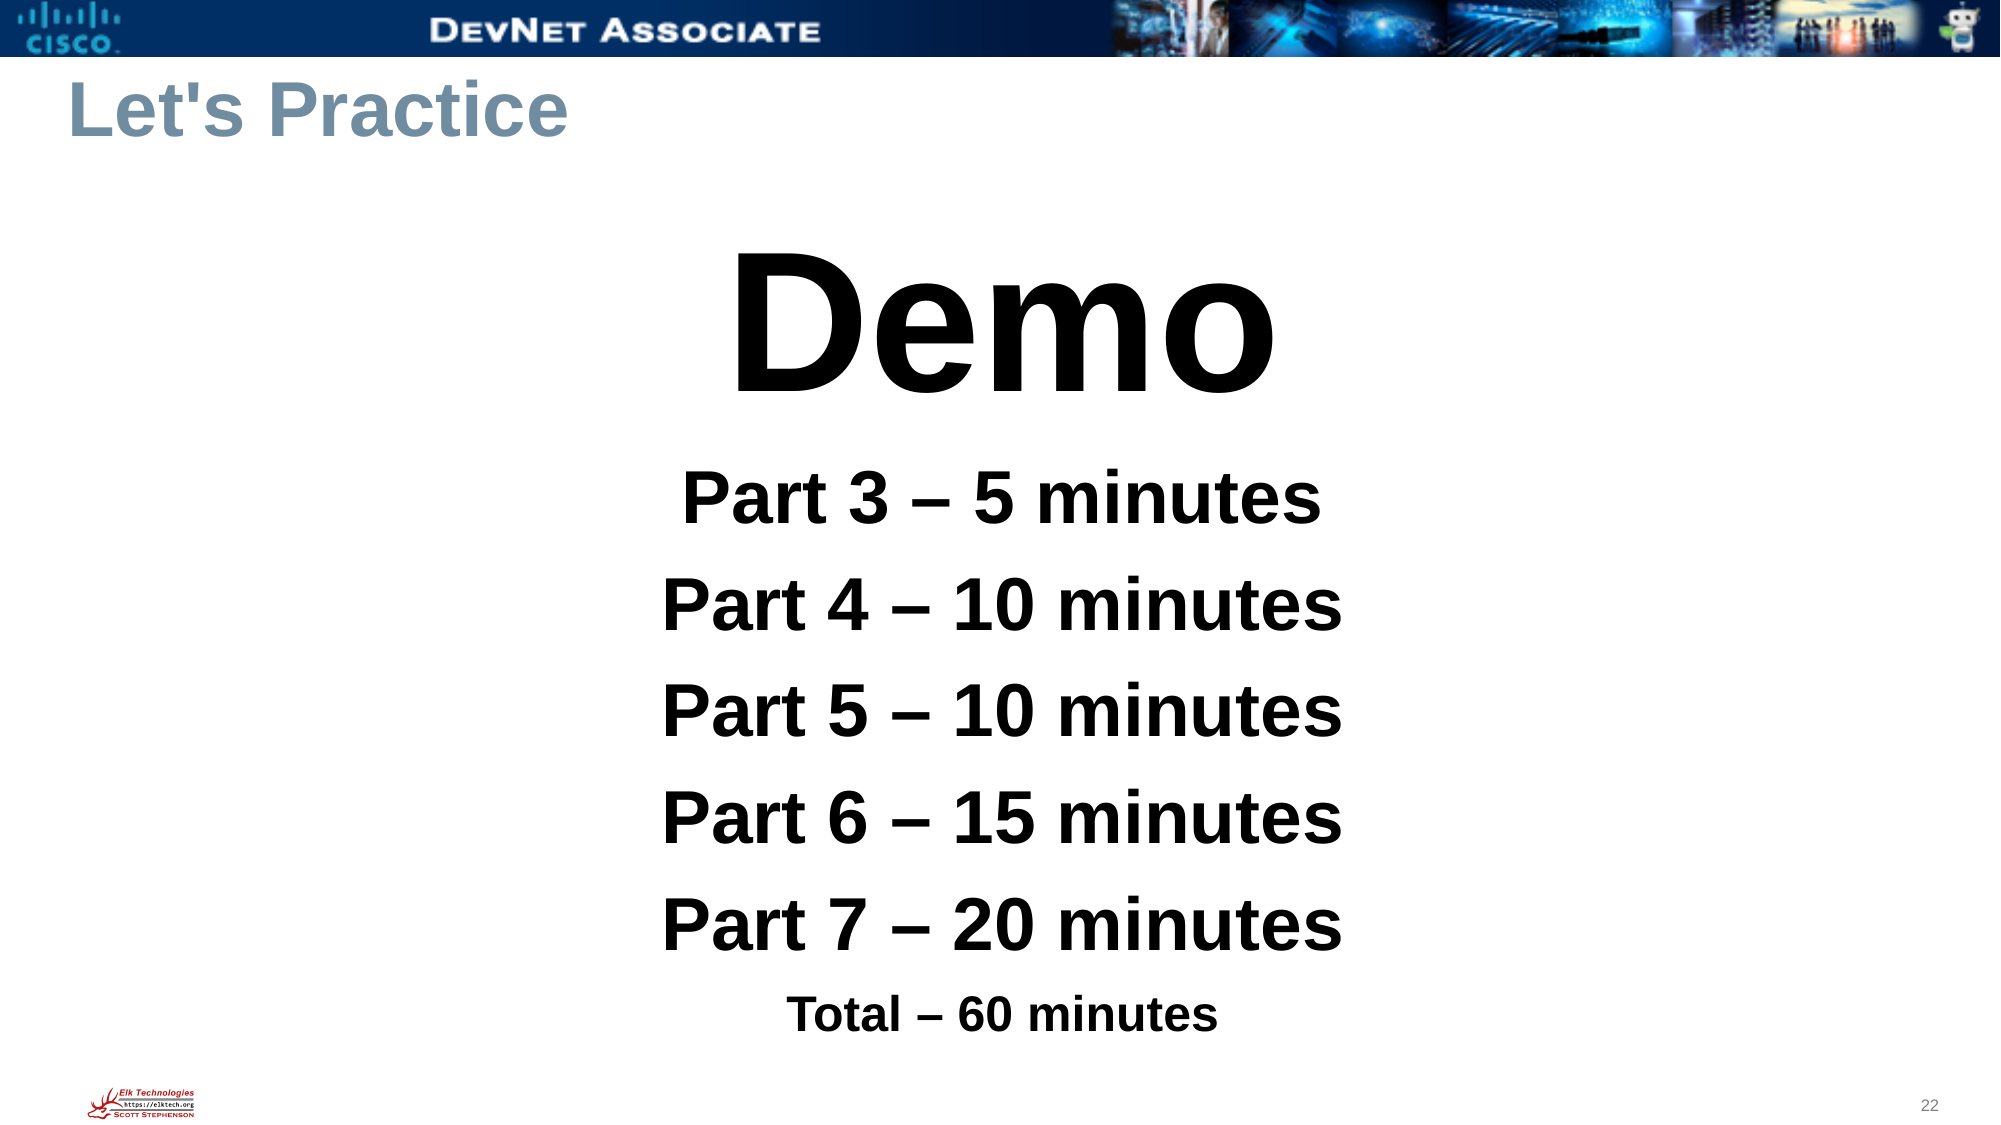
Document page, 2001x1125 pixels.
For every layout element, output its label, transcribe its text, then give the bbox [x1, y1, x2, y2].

title Let's Practice [52, 61, 1953, 184]
picture [0, 0, 2000, 57]
list Demo Part 3 – 5 minutes Part 4 – 10 minutes Part 5 – 10 minutes Part 6 – 15 minutes Part 7 – 20 minutes Total – 60 minutes [52, 184, 1953, 1083]
picture [87, 1087, 195, 1120]
